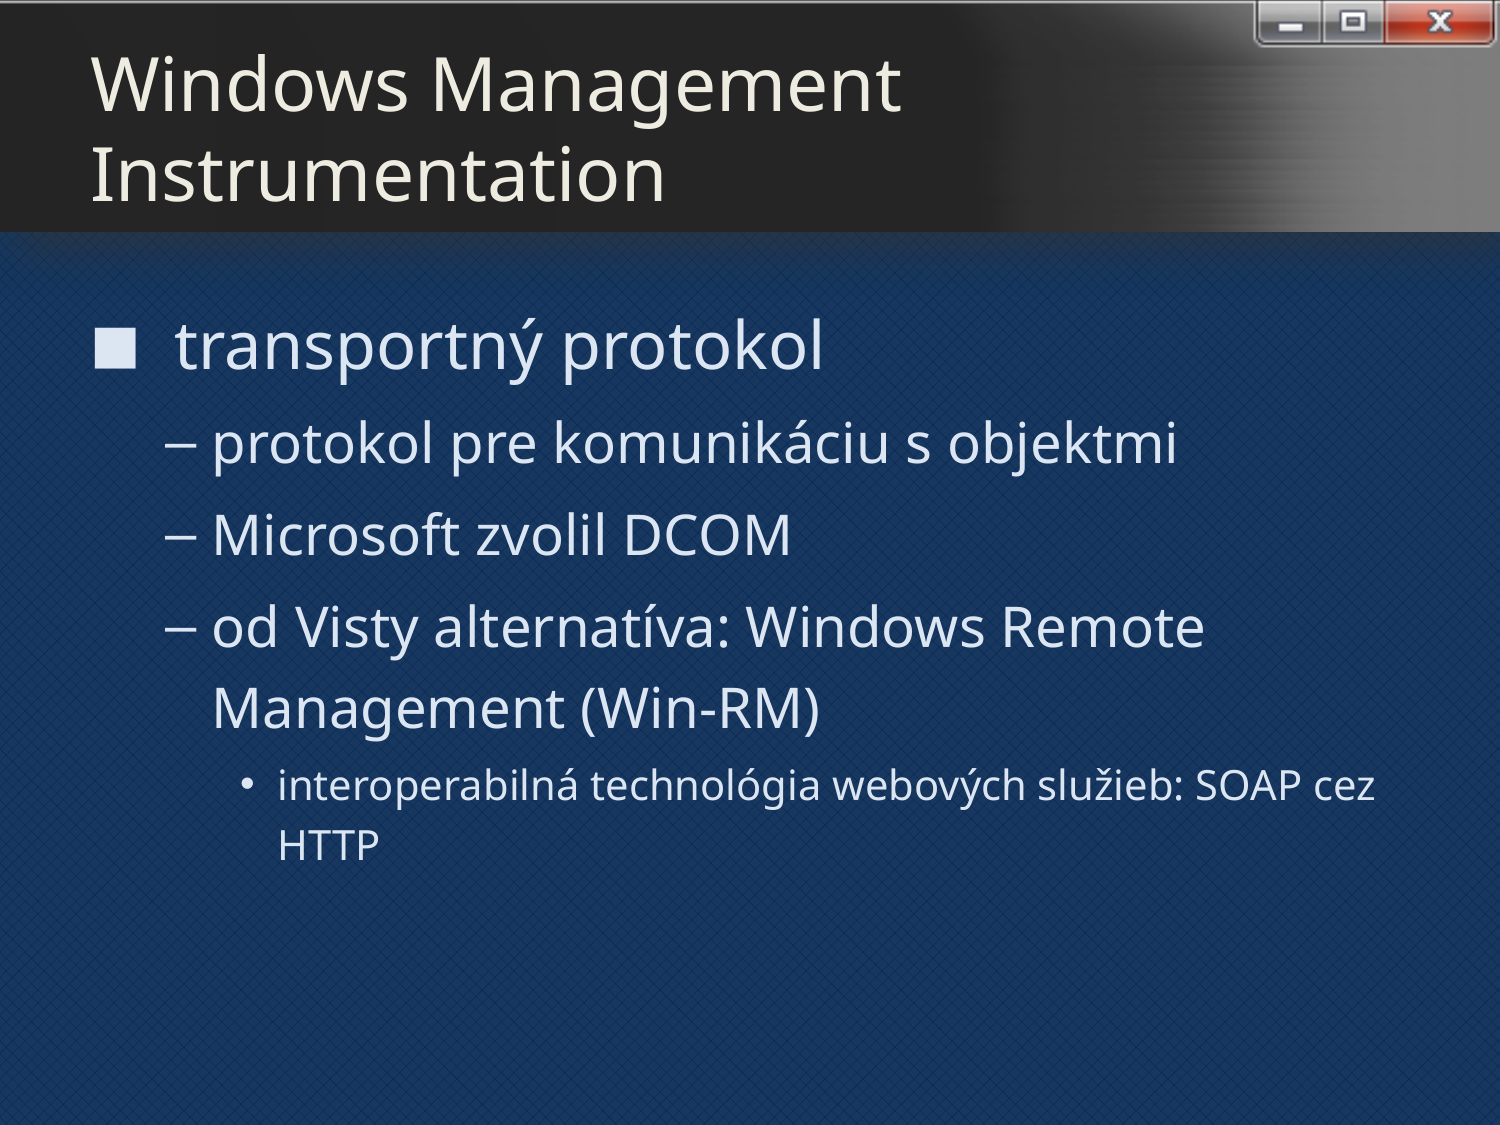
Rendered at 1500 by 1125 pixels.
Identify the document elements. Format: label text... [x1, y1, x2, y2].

list transportný protokol protokol pre komunikáciu s objektmi Microsoft zvolil DCOM od Visty alternatíva: Windows Remote Management (Win-RM) interoperabilná technológia webových služieb: SOAP cez HTTP [75, 278, 1425, 1005]
picture [0, 0, 1500, 232]
title Windows Management Instrumentation [75, 45, 1425, 209]
